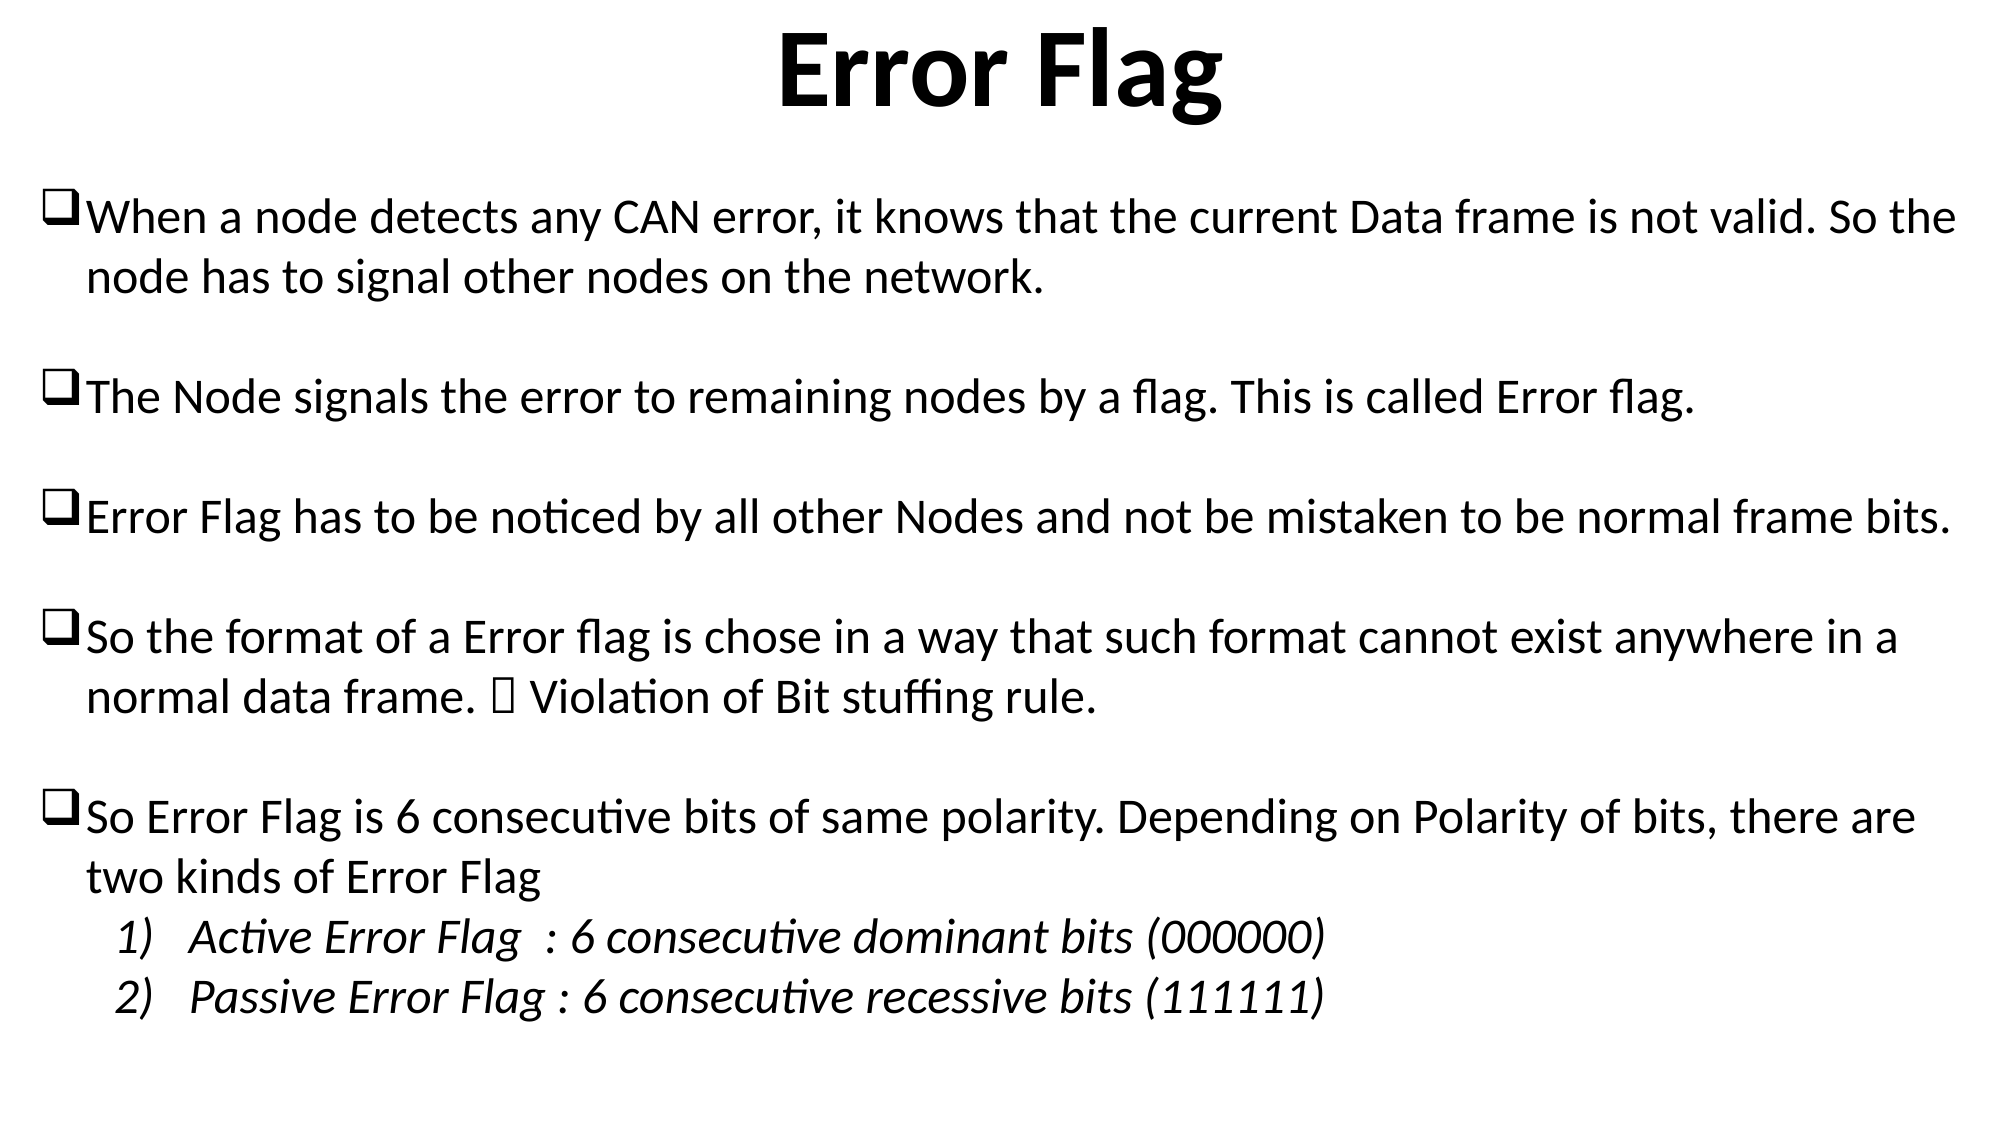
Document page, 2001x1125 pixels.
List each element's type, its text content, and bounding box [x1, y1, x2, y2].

text_box When a node detects any CAN error, it knows that the current Data frame is not valid. So the node has to signal other nodes on the network. The Node signals the error to remaining nodes by a flag. This is called Error flag. Error Flag has to be noticed by all other Nodes and not be mistaken to be normal frame bits. So the format of a Error flag is chose in a way that such format cannot exist anywhere in a normal data frame.  Violation of Bit stuffing rule. So Error Flag is 6 consecutive bits of same polarity. Depending on Polarity of bits, there are two kinds of Error Flag Active Error Flag : 6 consecutive dominant bits (000000) Passive Error Flag : 6 consecutive recessive bits (111111) [24, 175, 1978, 1031]
text_box Error Flag [760, 0, 1239, 137]
